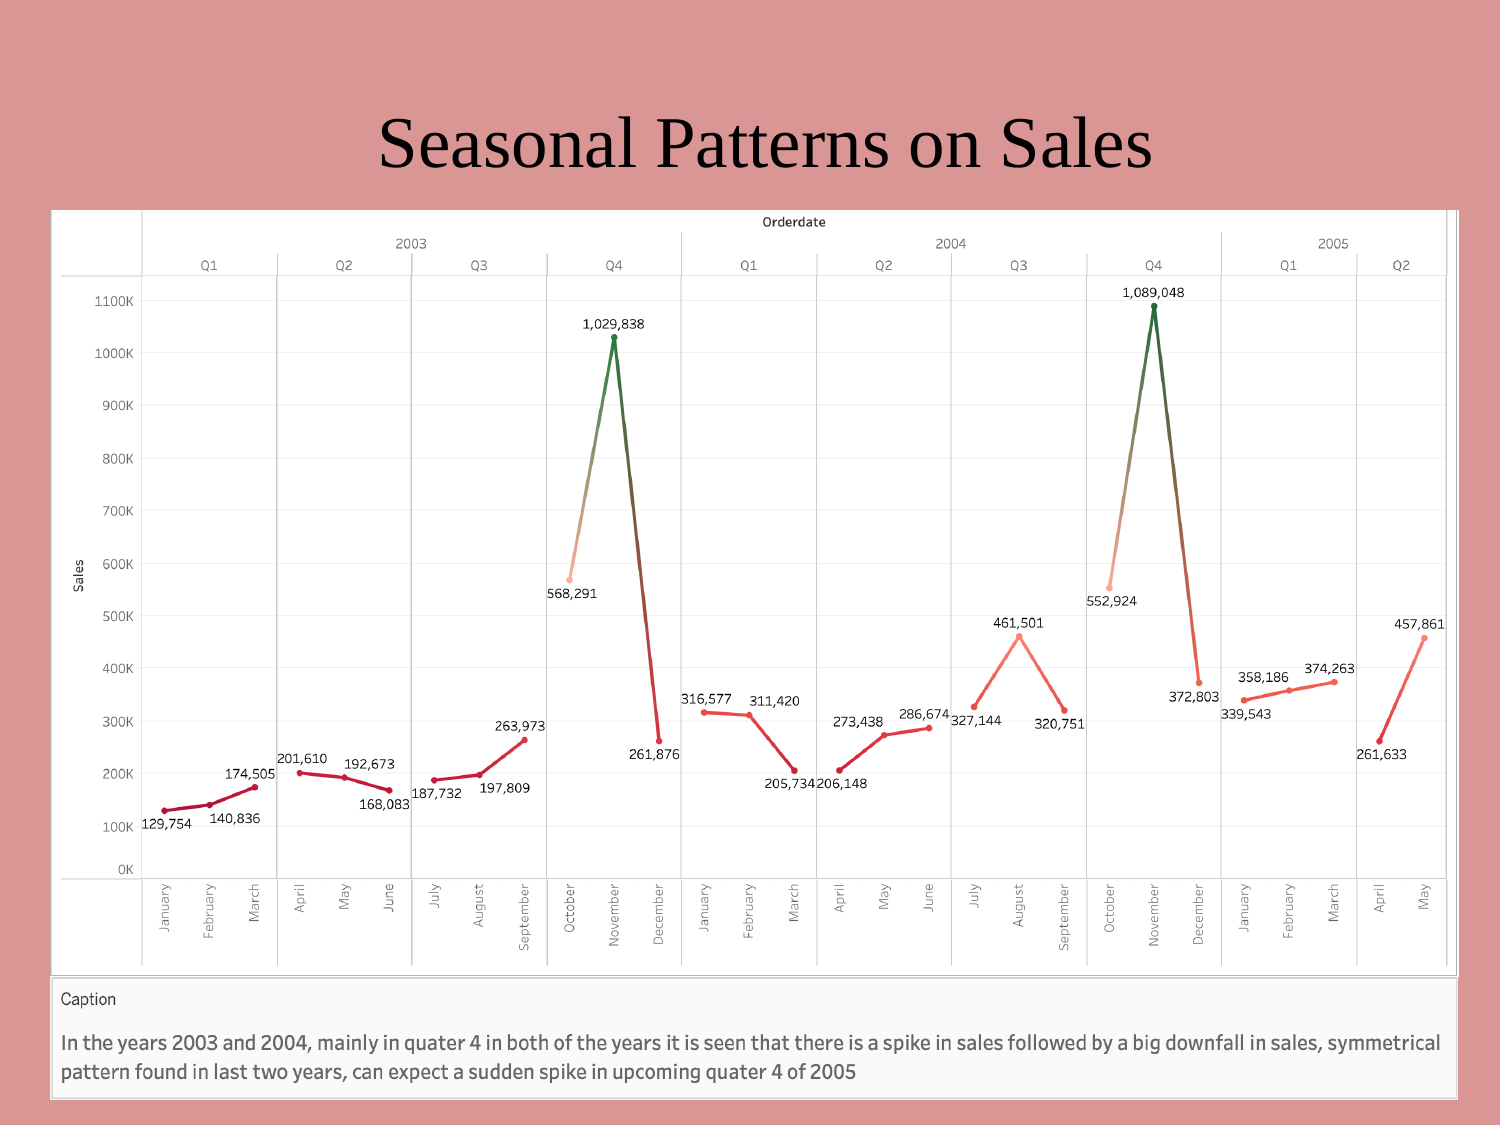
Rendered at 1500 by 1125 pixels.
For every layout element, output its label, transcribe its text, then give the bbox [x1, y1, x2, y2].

title Seasonal Patterns on Sales [75, 45, 1458, 210]
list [50, 210, 1459, 977]
picture [50, 976, 1458, 1100]
